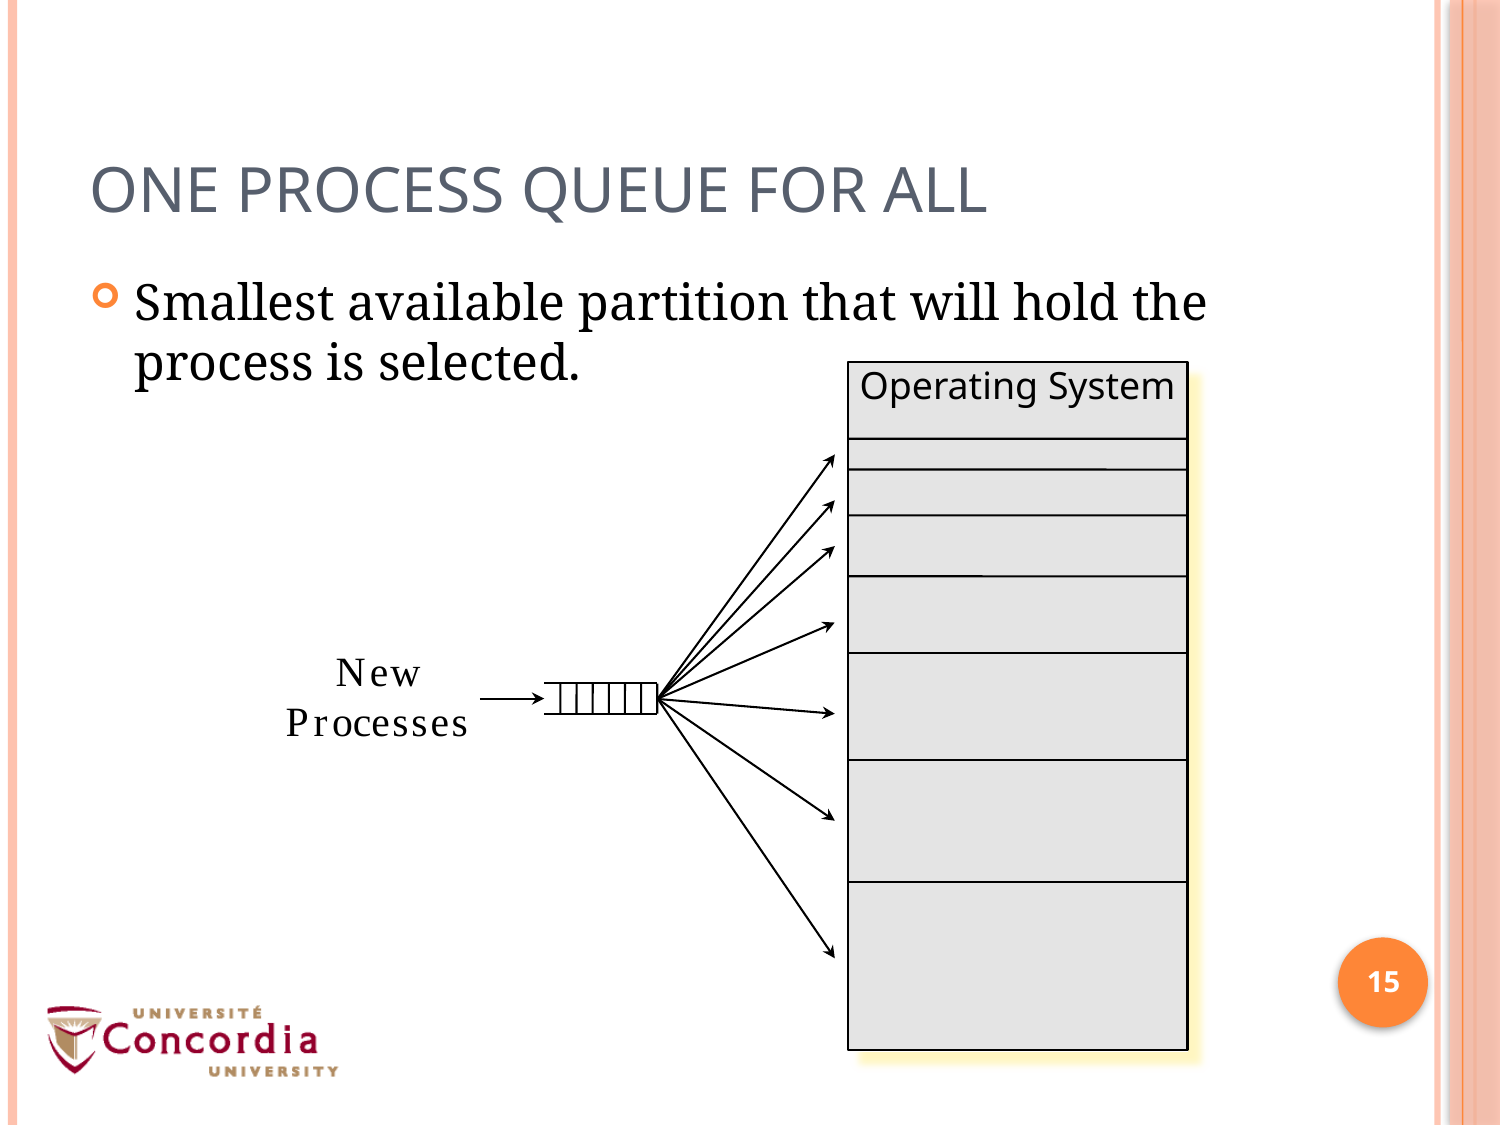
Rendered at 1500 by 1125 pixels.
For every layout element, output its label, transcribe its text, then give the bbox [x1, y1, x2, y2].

text_box [847, 362, 1188, 1050]
text_box [820, 621, 835, 634]
title One Process Queue for All [75, 45, 1300, 233]
text_box [821, 500, 835, 514]
text_box [531, 692, 545, 705]
text_box [822, 944, 835, 959]
text_box [822, 454, 835, 469]
text_box New Processes [283, 645, 473, 746]
list Smallest available partition that will hold the process is selected. [75, 262, 1300, 1062]
picture [41, 975, 343, 1118]
text_box [847, 362, 1213, 1076]
text_box [821, 808, 835, 821]
text_box [821, 706, 835, 719]
slide_number 15 [1333, 940, 1434, 1027]
text_box [821, 546, 835, 559]
